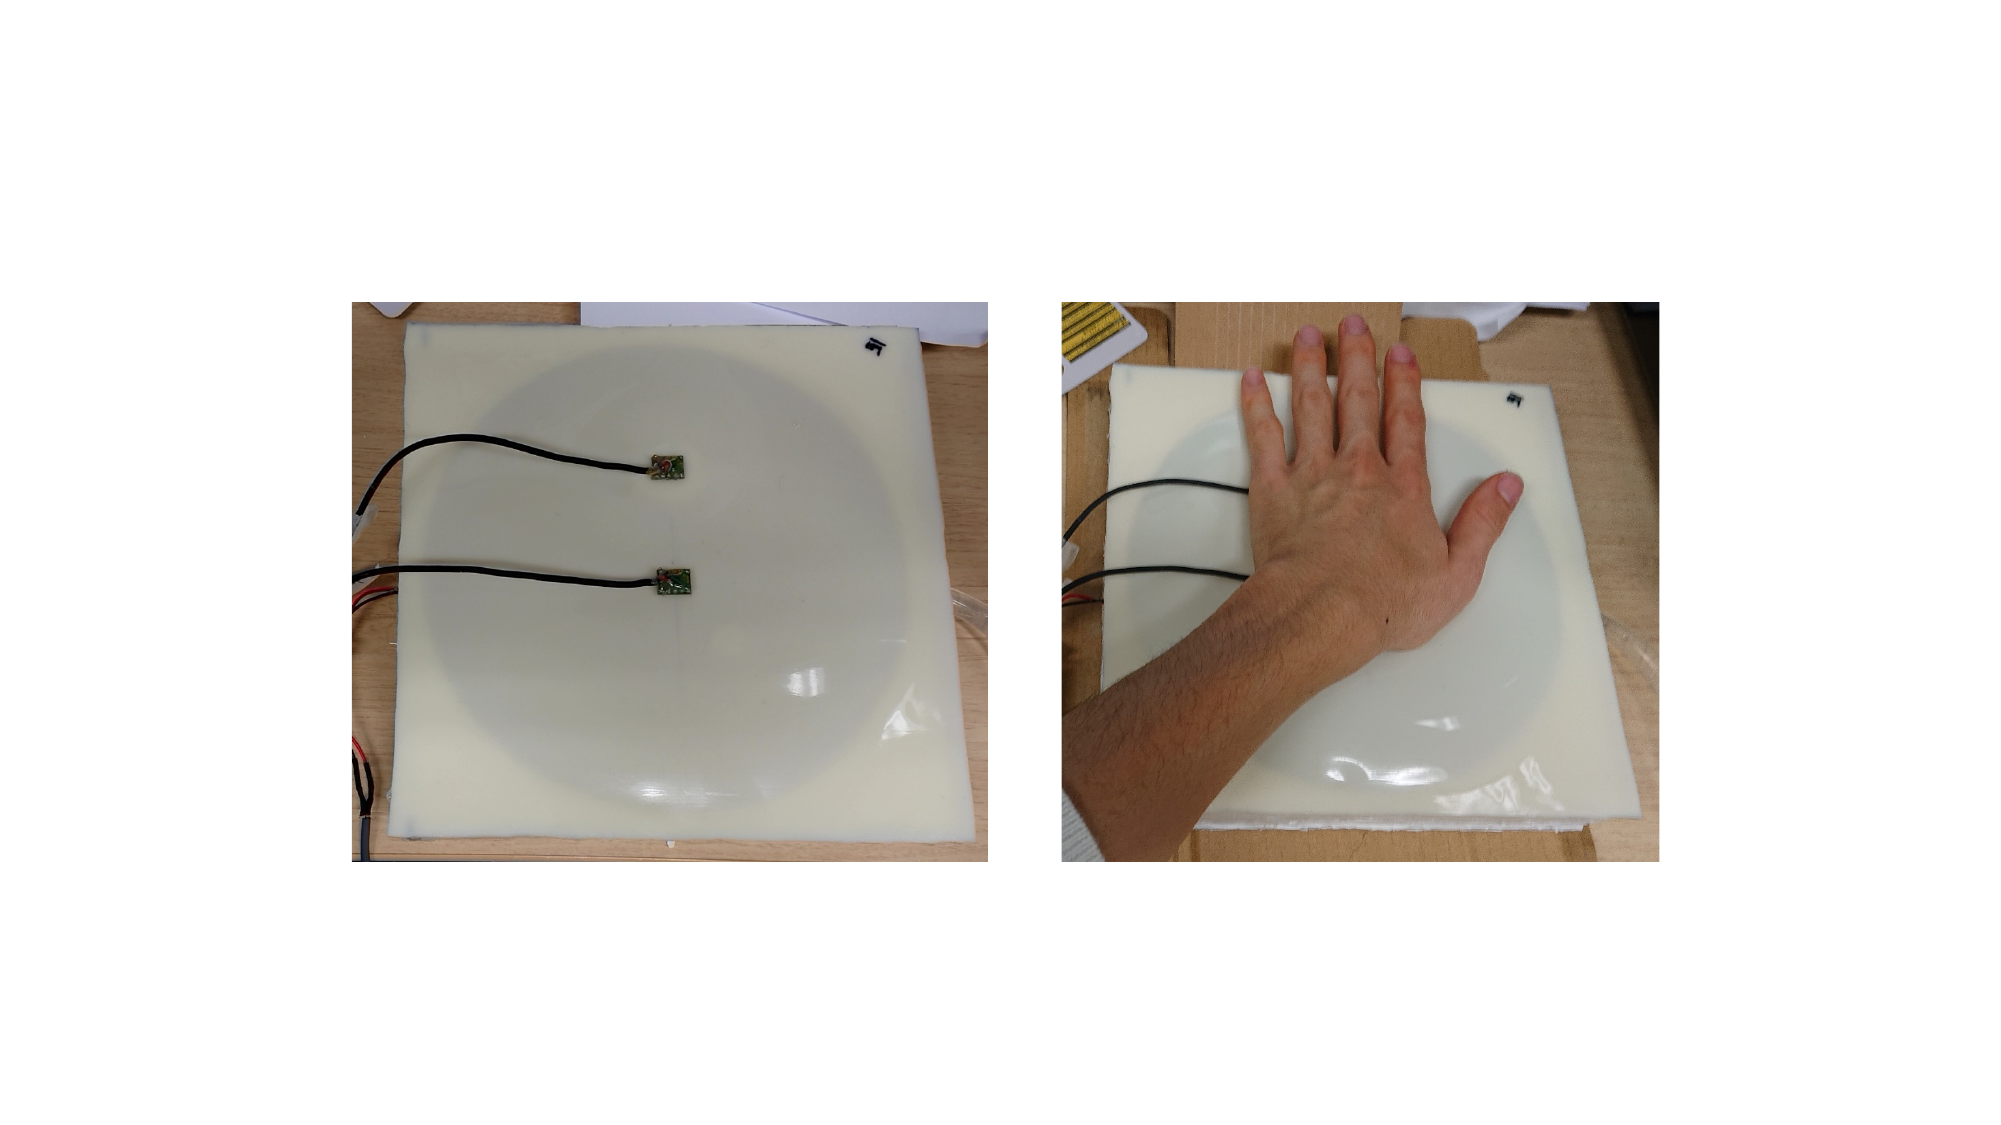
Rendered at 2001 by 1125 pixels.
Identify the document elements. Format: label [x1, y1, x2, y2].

picture [1061, 301, 1660, 862]
picture [351, 301, 988, 862]
